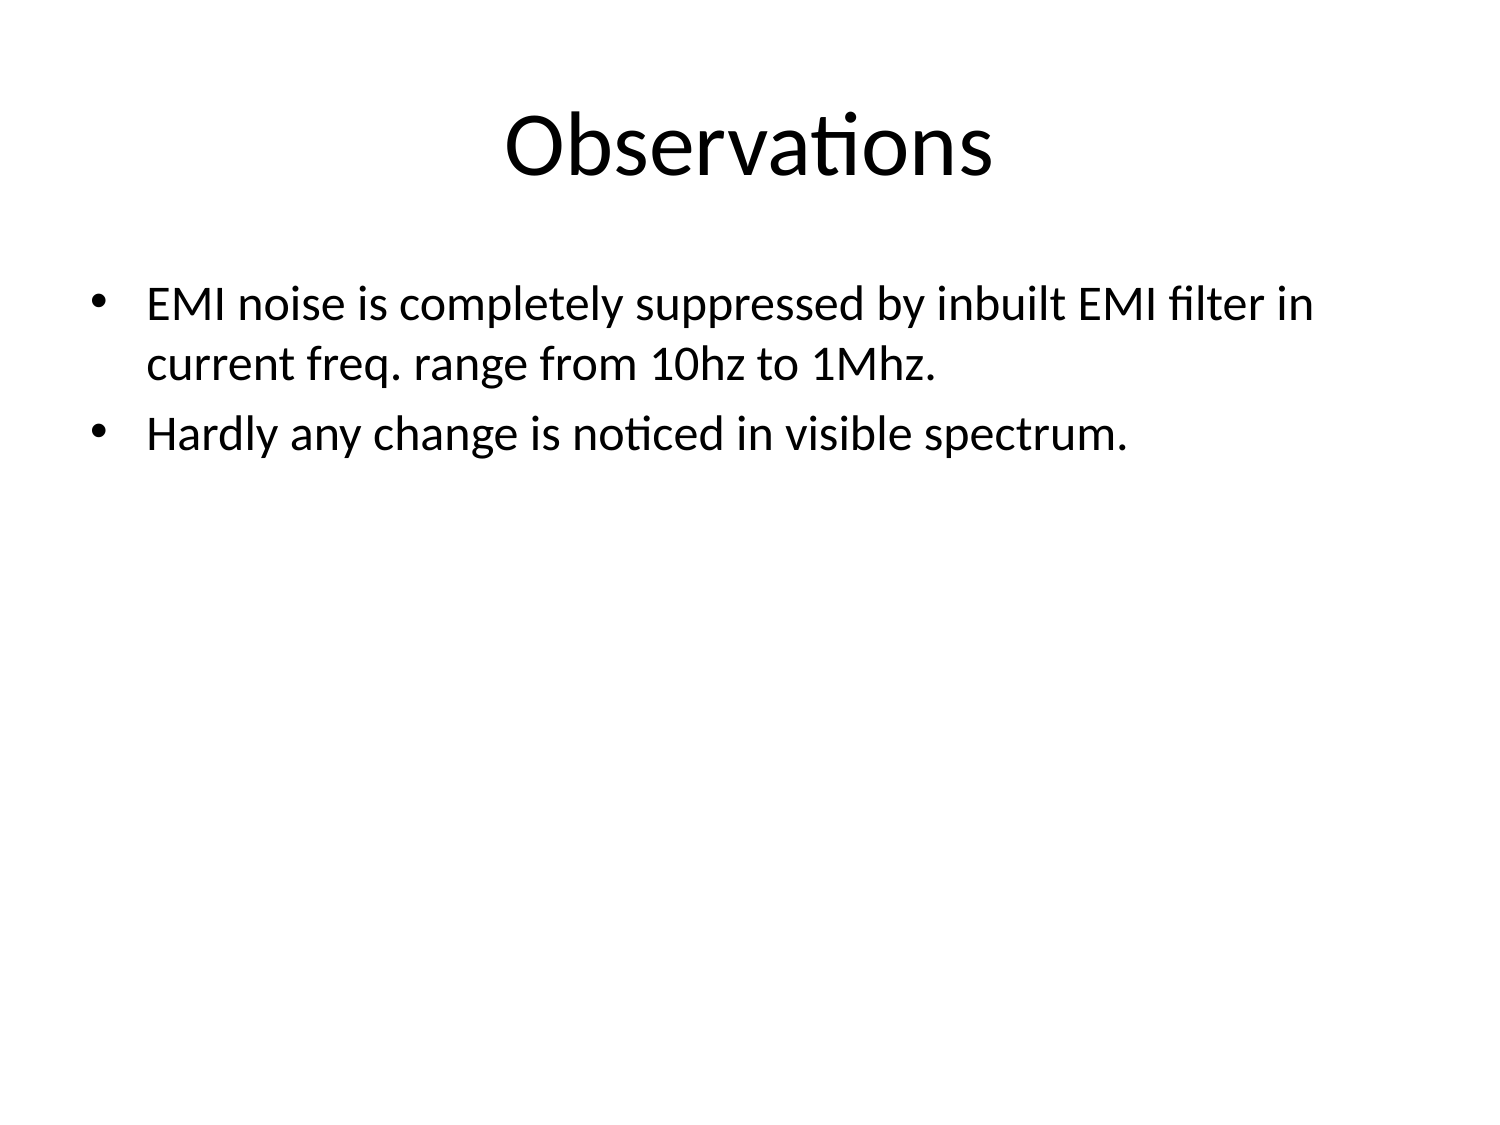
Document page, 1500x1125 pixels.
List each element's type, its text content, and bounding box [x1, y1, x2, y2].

title Observations [75, 45, 1425, 233]
list EMI noise is completely suppressed by inbuilt EMI filter in current freq. range from 10hz to 1Mhz. Hardly any change is noticed in visible spectrum. [75, 262, 1425, 1005]
